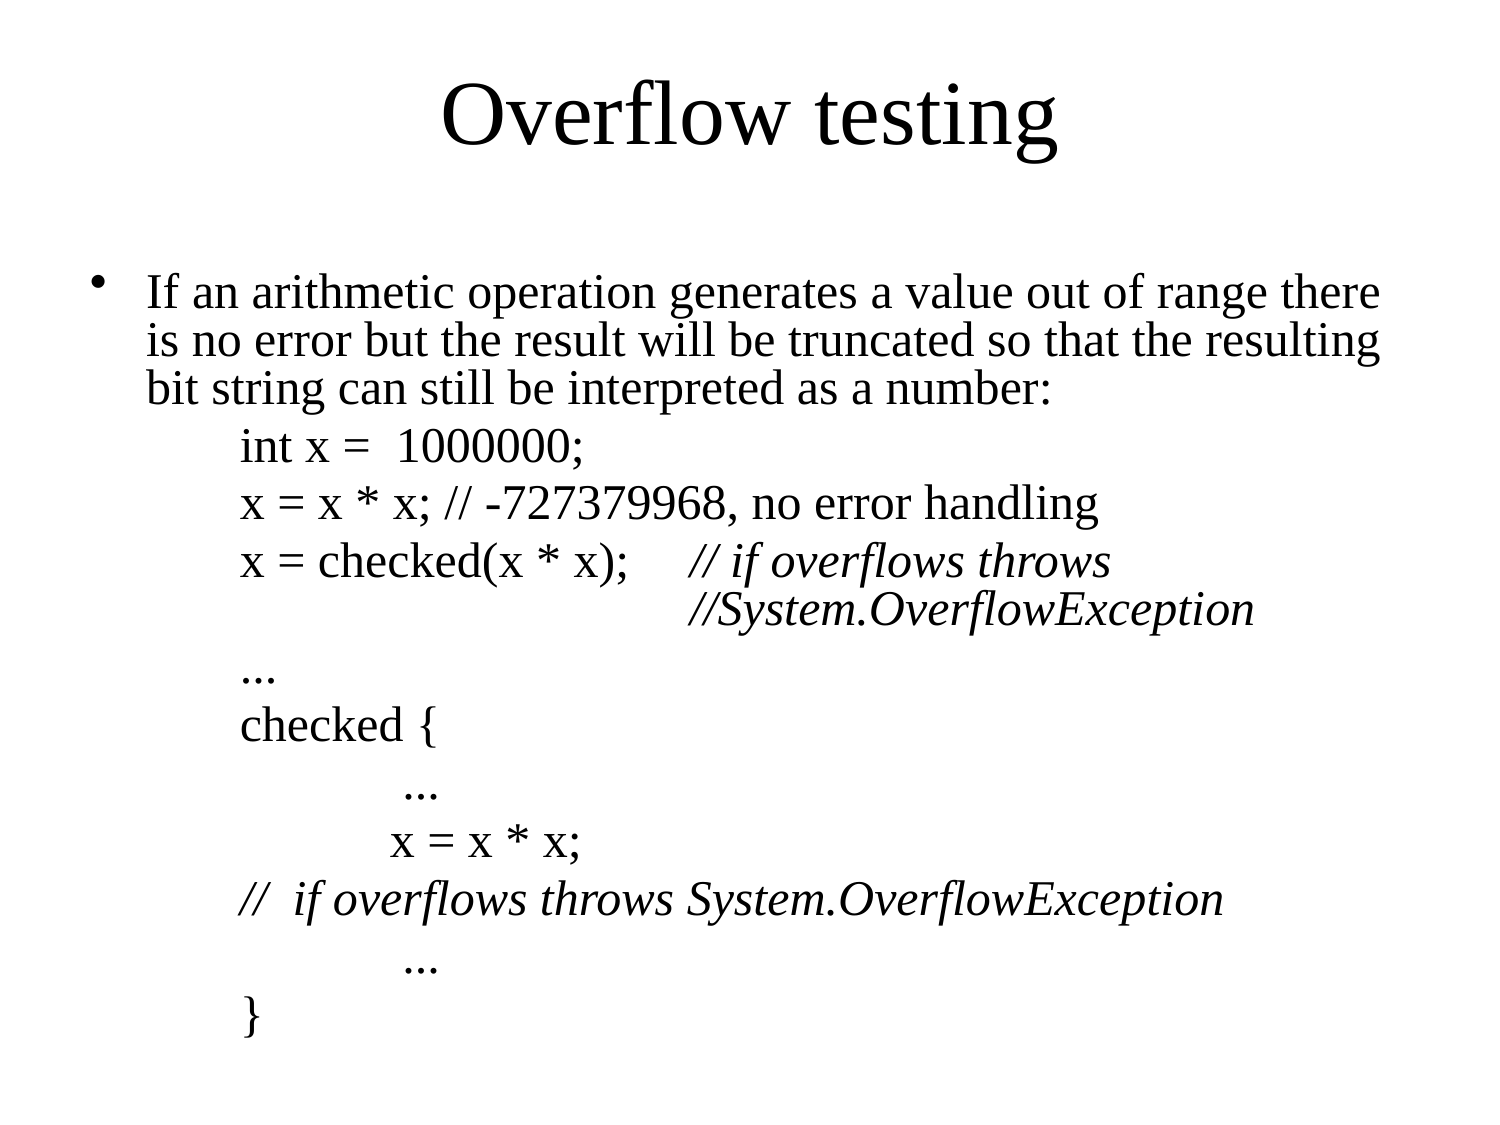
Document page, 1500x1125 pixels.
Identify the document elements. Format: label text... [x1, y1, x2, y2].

title Overflow testing [75, 45, 1425, 233]
list If an arithmetic operation generates a value out of range there is no error but the result will be truncated so that the resulting bit string can still be interpreted as a number: int x = 1000000; x = x * x; // -727379968, no error handling x = checked(x * x); // if overflows throws //System.OverflowException ... checked { ... x = x * x; // if overflows throws System.OverflowException ... } [75, 262, 1425, 1005]
